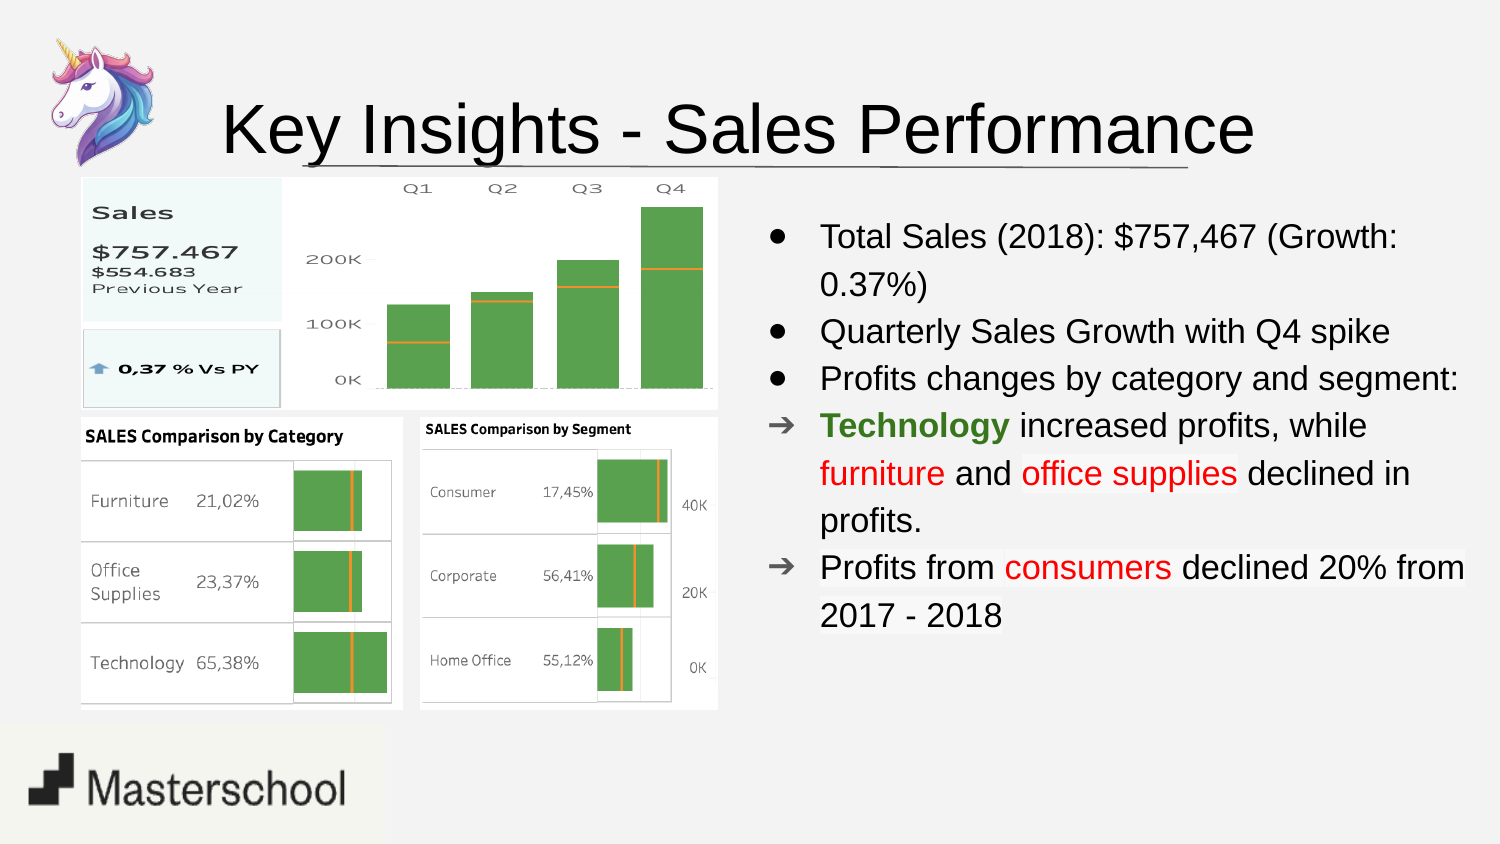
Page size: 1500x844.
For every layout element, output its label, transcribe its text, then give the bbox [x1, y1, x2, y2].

list Total Sales (2018): $757,467 (Growth: 0.37%) Quarterly Sales Growth with Q4 spike Profits changes by category and segment: Technology increased profits, while furniture and office supplies declined in profits. Profits from consumers declined 20% from 2017 - 2018 [734, 193, 1500, 651]
title Key Insights - Sales Performance [187, 55, 1426, 150]
picture [419, 416, 718, 710]
picture [80, 416, 404, 710]
picture [50, 38, 155, 168]
picture [80, 176, 718, 410]
picture [0, 724, 385, 844]
